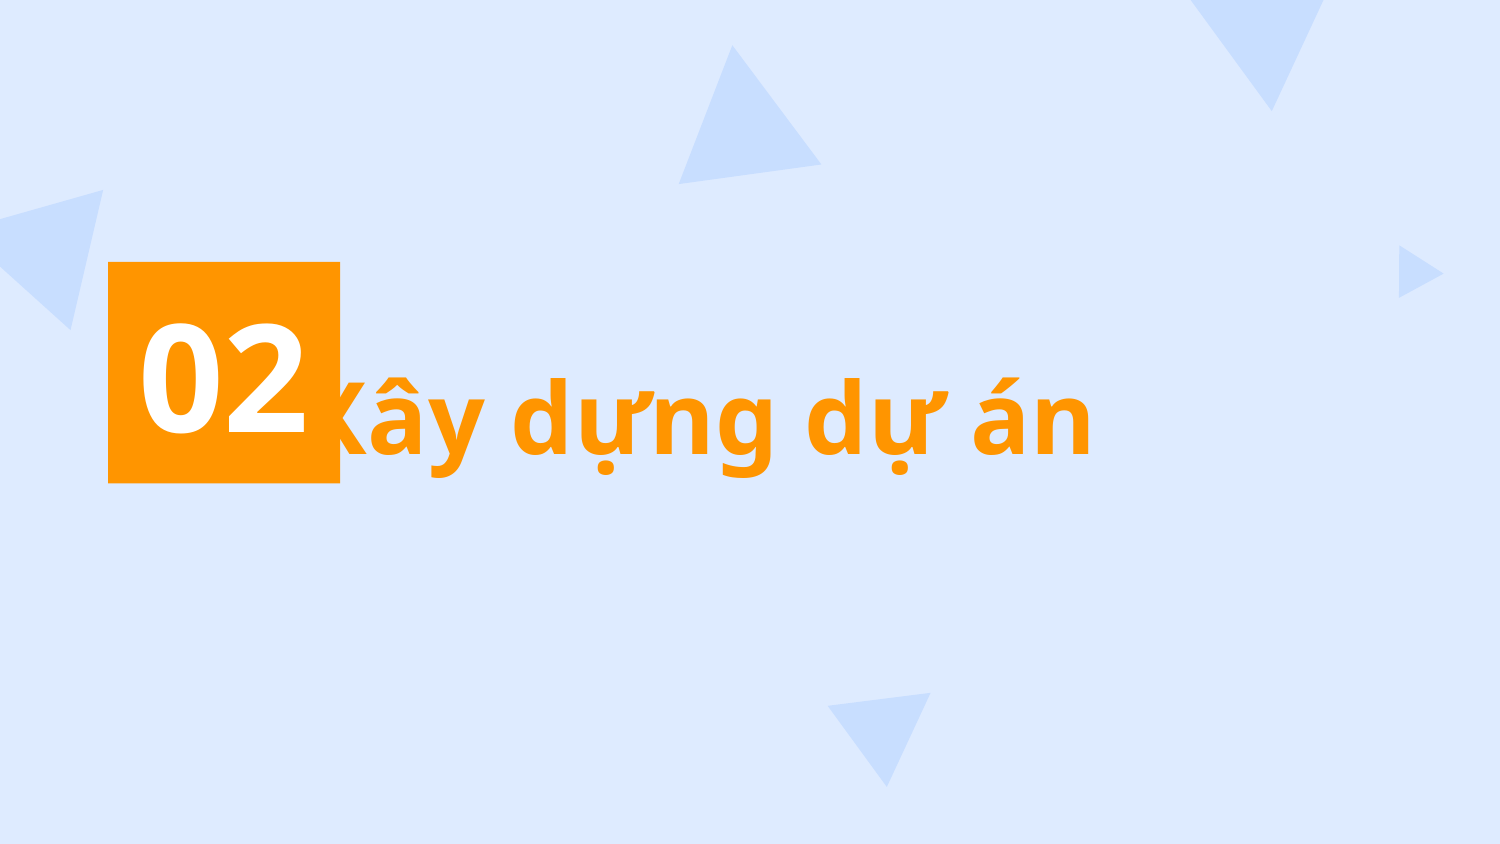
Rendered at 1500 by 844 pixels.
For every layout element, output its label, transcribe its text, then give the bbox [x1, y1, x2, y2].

title Xây dựng dự án [341, 345, 1164, 484]
title 02 [108, 261, 341, 484]
